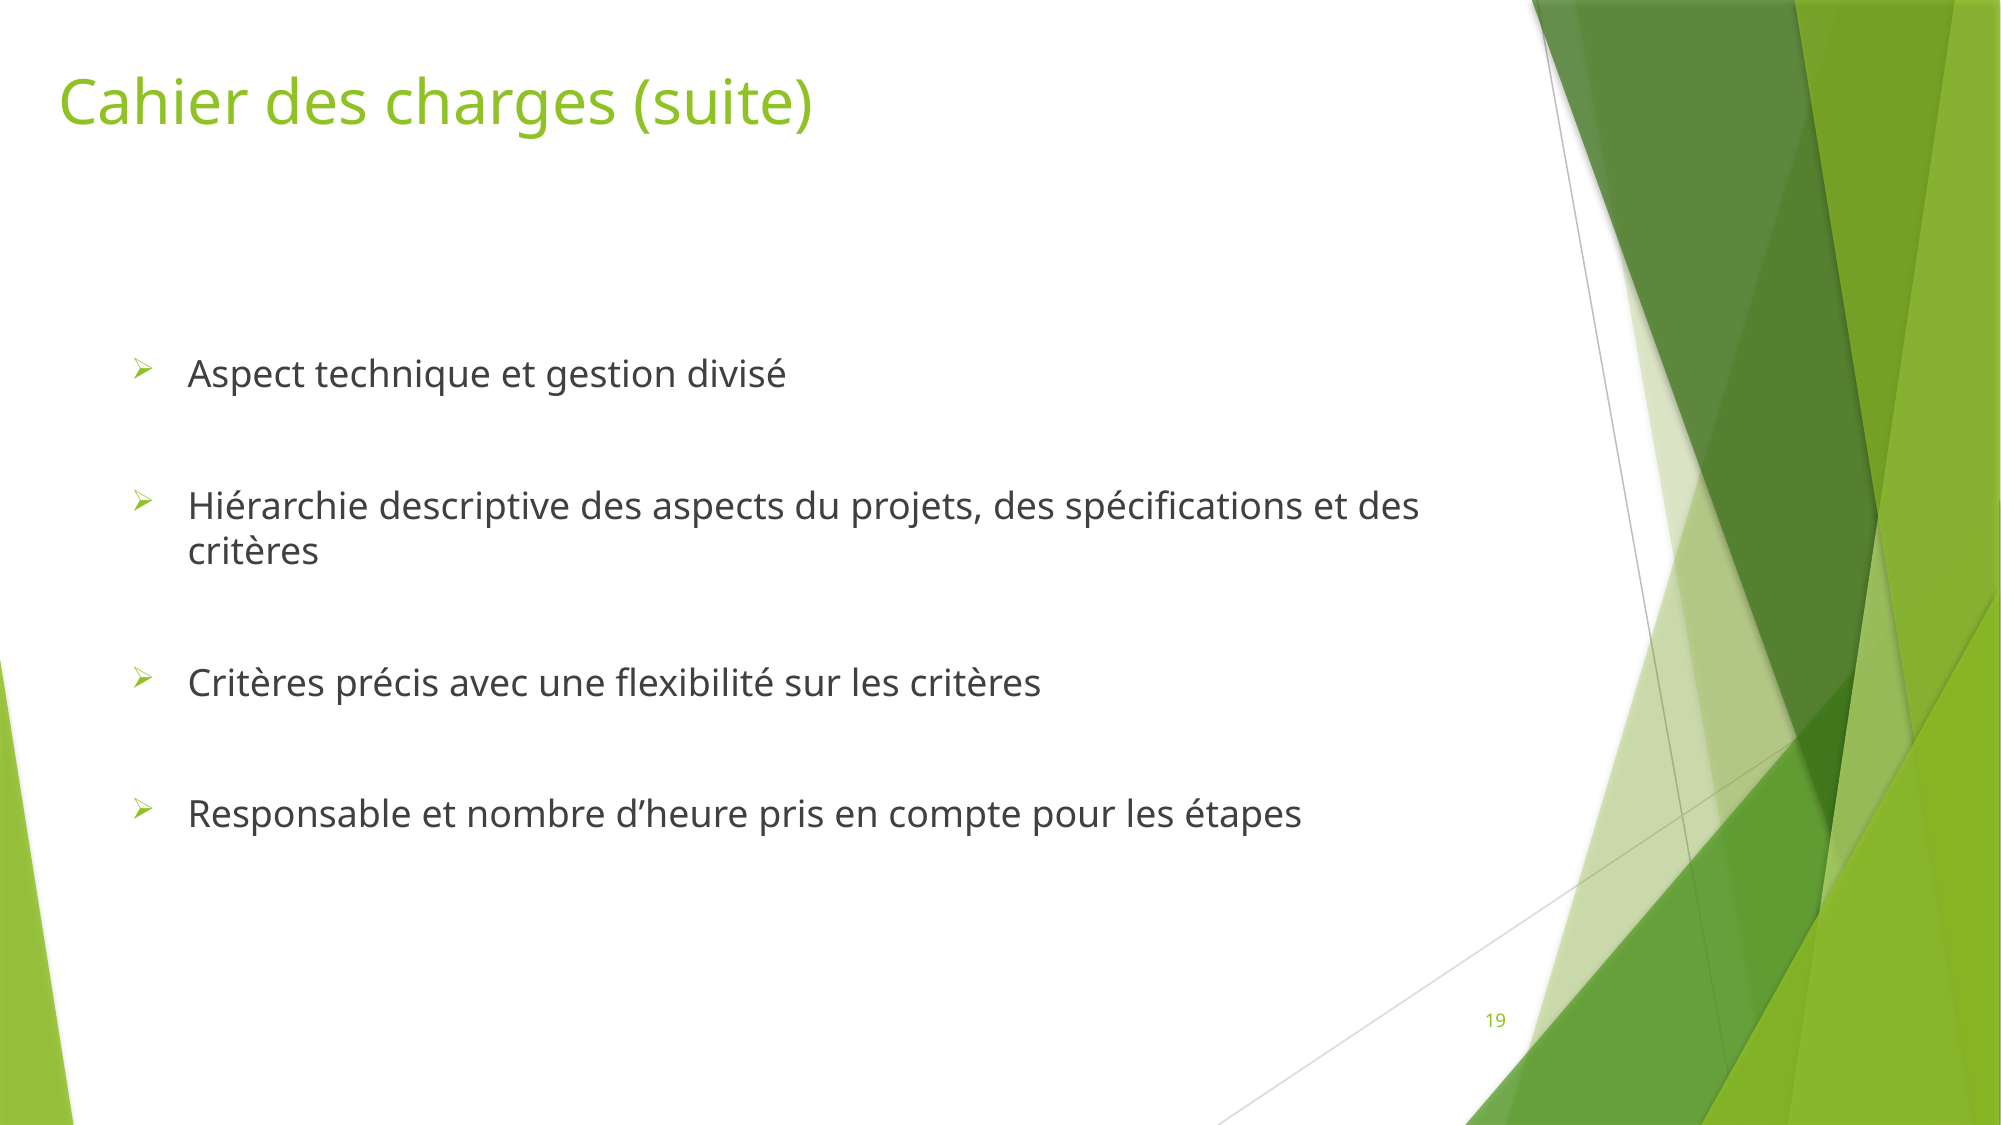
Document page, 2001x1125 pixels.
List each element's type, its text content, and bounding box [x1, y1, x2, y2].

title Cahier des charges (suite) [43, 54, 1945, 174]
slide_number 19 [1409, 991, 1522, 1051]
list Aspect technique et gestion divisé Hiérarchie descriptive des aspects du projets, des spécifications et des critères Critères précis avec une flexibilité sur les critères Responsable et nombre d’heure pris en compte pour les étapes [116, 342, 1527, 980]
